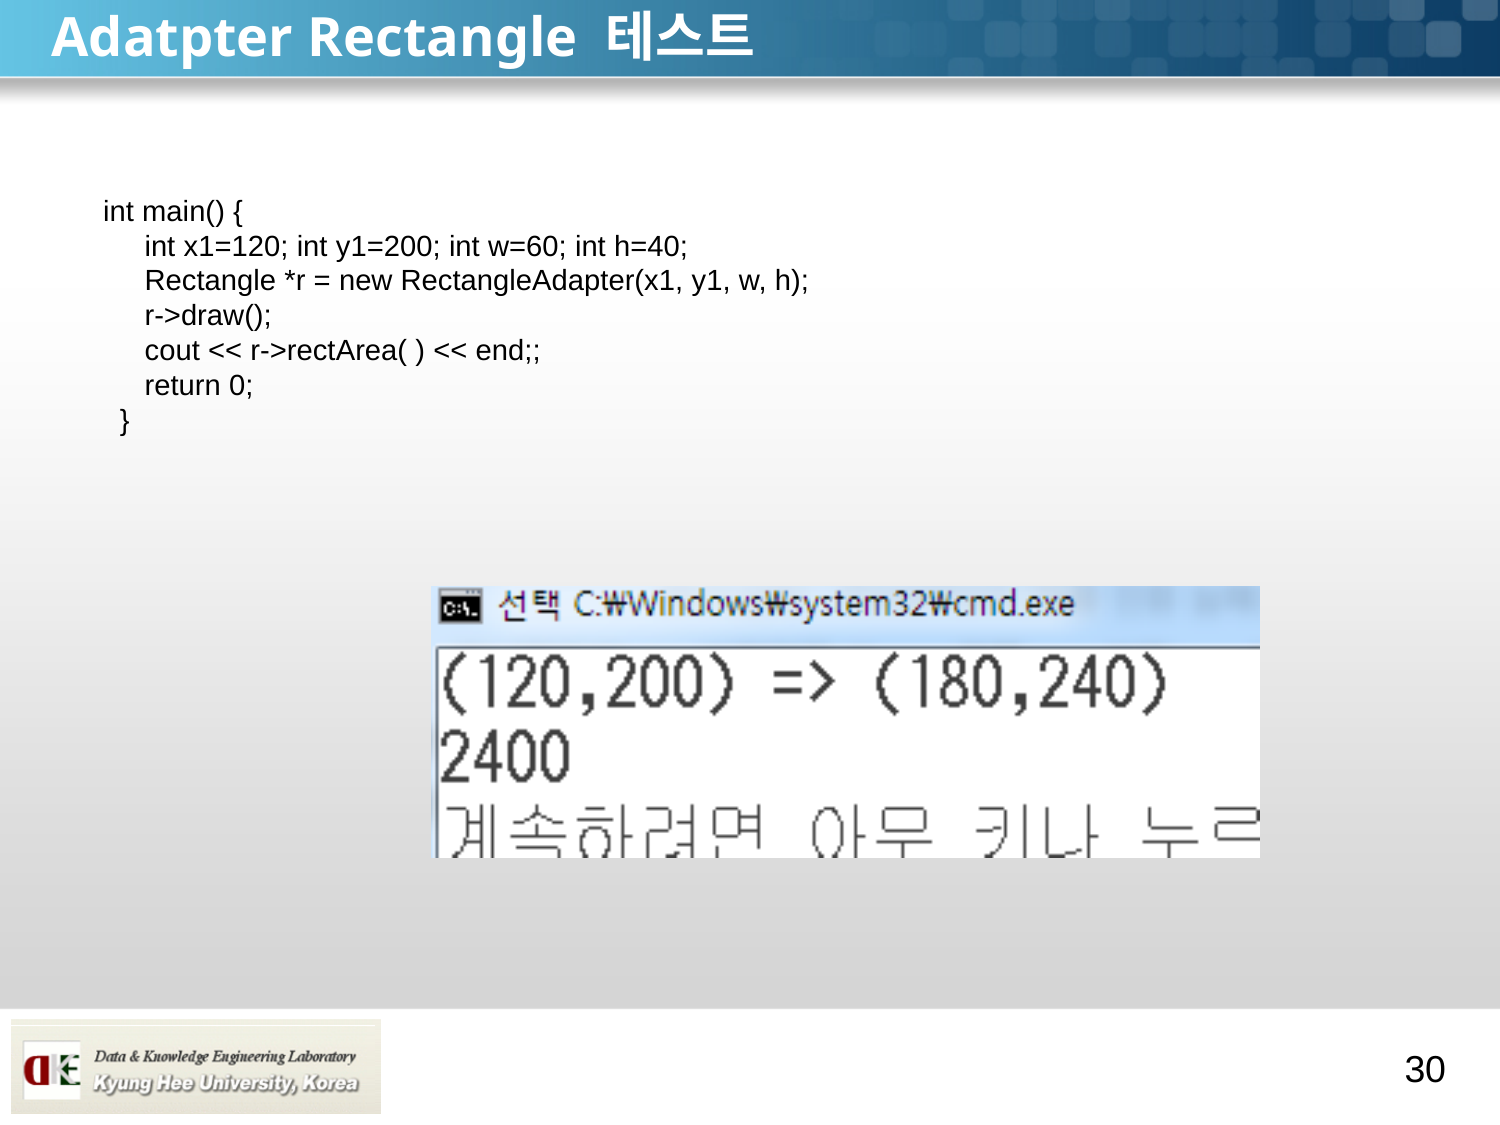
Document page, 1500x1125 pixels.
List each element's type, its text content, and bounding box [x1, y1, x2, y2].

title Adatpter Rectangle 테스트 [51, 0, 1500, 99]
picture [0, 0, 1500, 1125]
text_box int main() { int x1=120; int y1=200; int w=60; int h=40; Rectangle *r = new RectangleAdapter(x1, y1, w, h); r->draw(); cout << r->rectArea( ) << end;; return 0; } [88, 184, 1404, 444]
